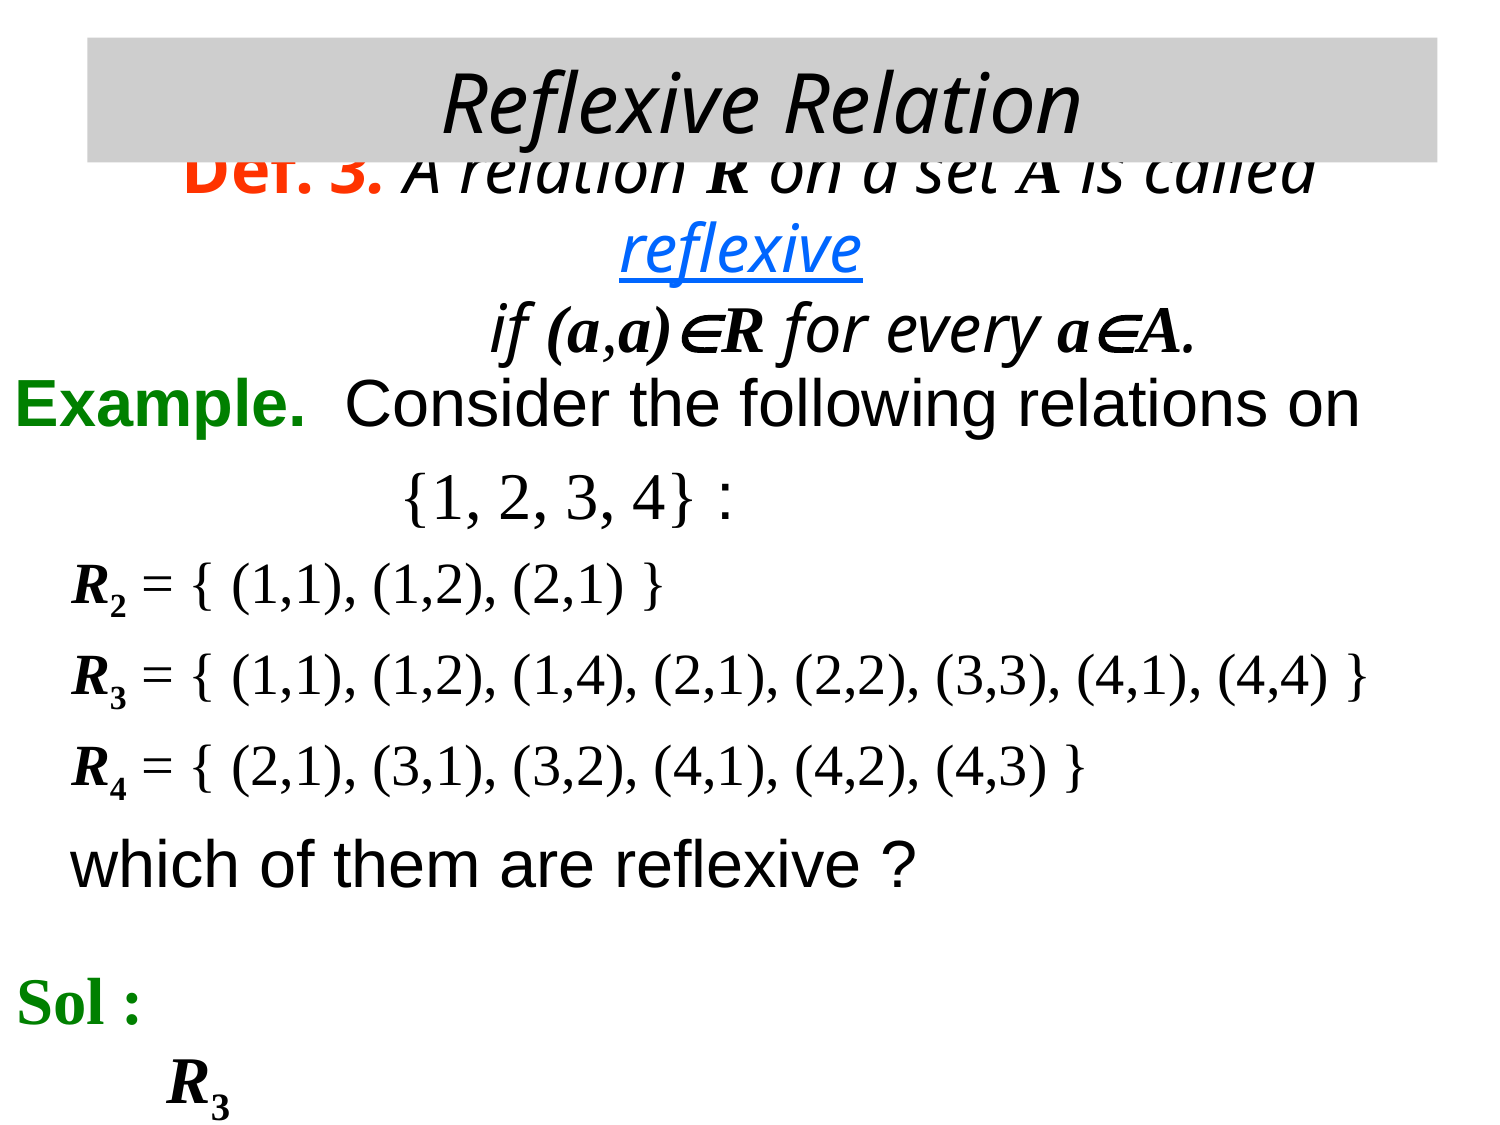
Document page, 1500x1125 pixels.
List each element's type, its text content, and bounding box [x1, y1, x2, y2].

text_box Sol : R3 [1, 950, 245, 1125]
title Def. 3. A relation R on a set A is called reflexive if (a,a)R for every aA. [36, 152, 1463, 341]
text_box Reflexive Relation [87, 37, 1438, 163]
list Example. Consider the following relations on {1, 2, 3, 4} : R2 = { (1,1), (1,2), (2,1) } R3 = { (1,1), (1,2), (1,4), (2,1), (2,2), (3,3), (4,1), (4,4) } R4 = { (2,1), (3,1), (3,2), (4,1), (4,2), (4,3) } which of them are reflexive ? [0, 352, 1500, 916]
